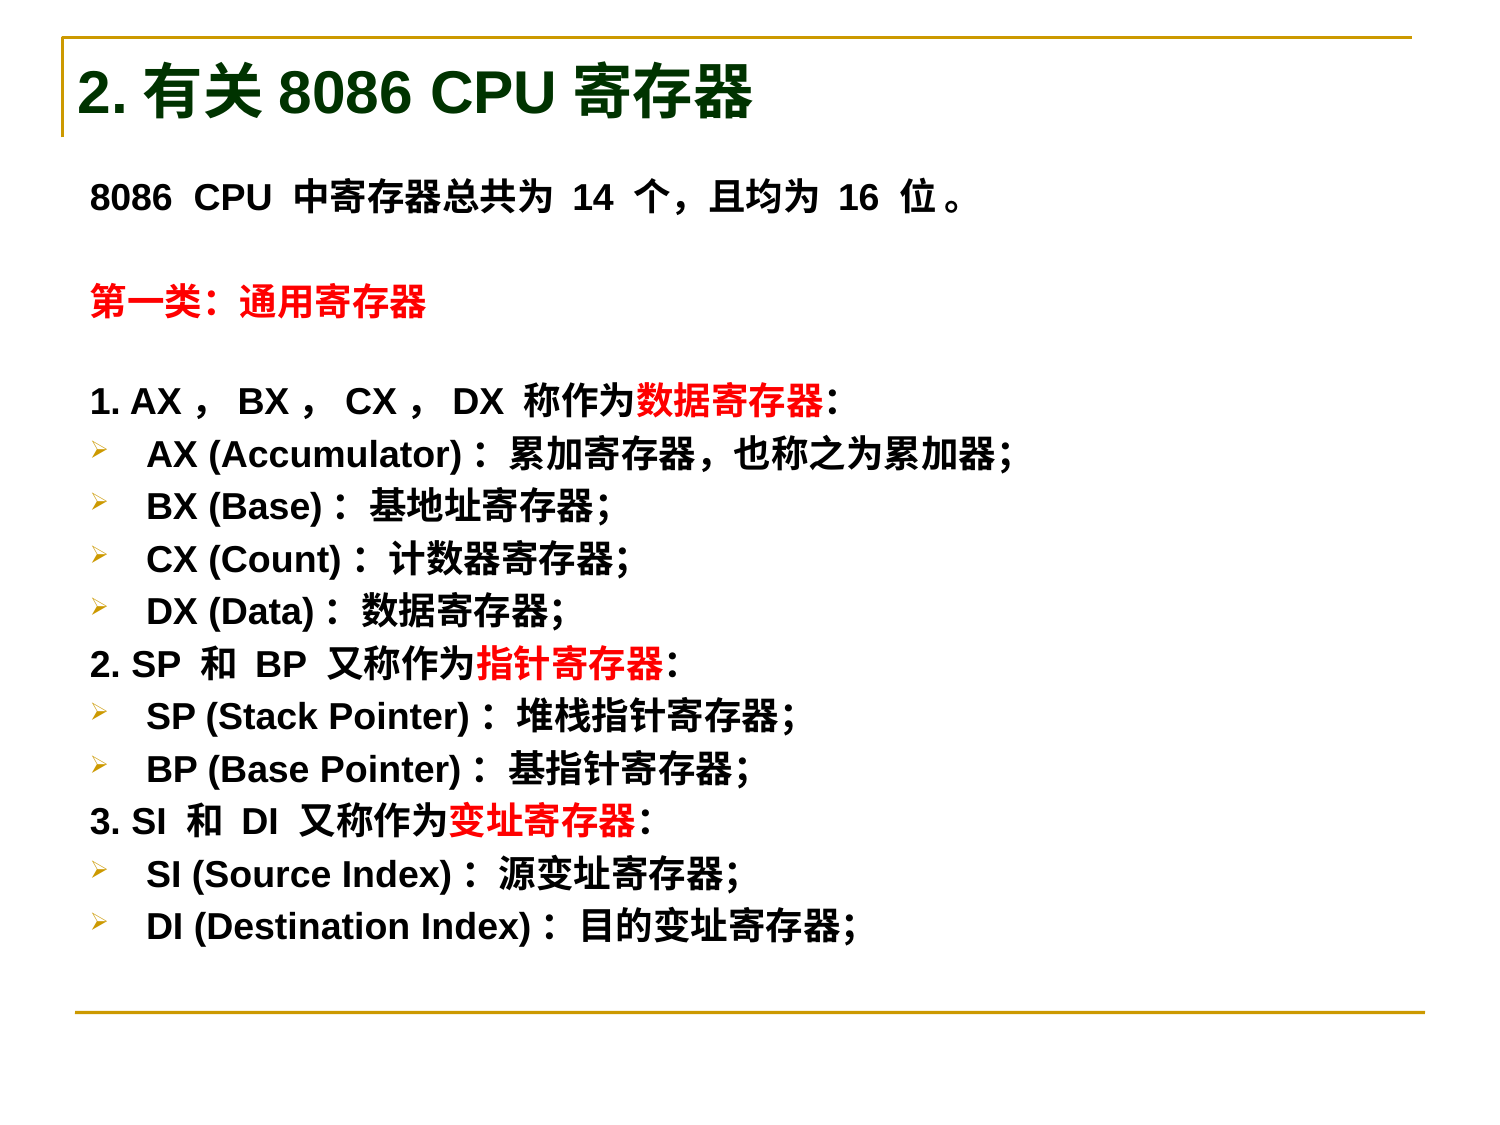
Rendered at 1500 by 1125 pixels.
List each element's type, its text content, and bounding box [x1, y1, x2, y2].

title 2.有关8086 CPU寄存器 [62, 45, 1414, 134]
list 8086 CPU 中寄存器总共为 14 个，且均为 16 位 。 第一类：通用寄存器 1. AX，BX，CX，DX 称作为数据寄存器： AX (Accumulator)：累加寄存器，也称之为累加器； BX (Base)：基地址寄存器； CX (Count)：计数器寄存器； DX (Data)：数据寄存器； 2. SP 和 BP 又称作为指针寄存器： SP (Stack Pointer)：堆栈指针寄存器； BP (Base Pointer)：基指针寄存器； 3. SI 和 DI 又称作为变址寄存器： SI (Source Index)：源变址寄存器； DI (Destination Index)：目的变址寄存器； [74, 165, 1418, 1001]
